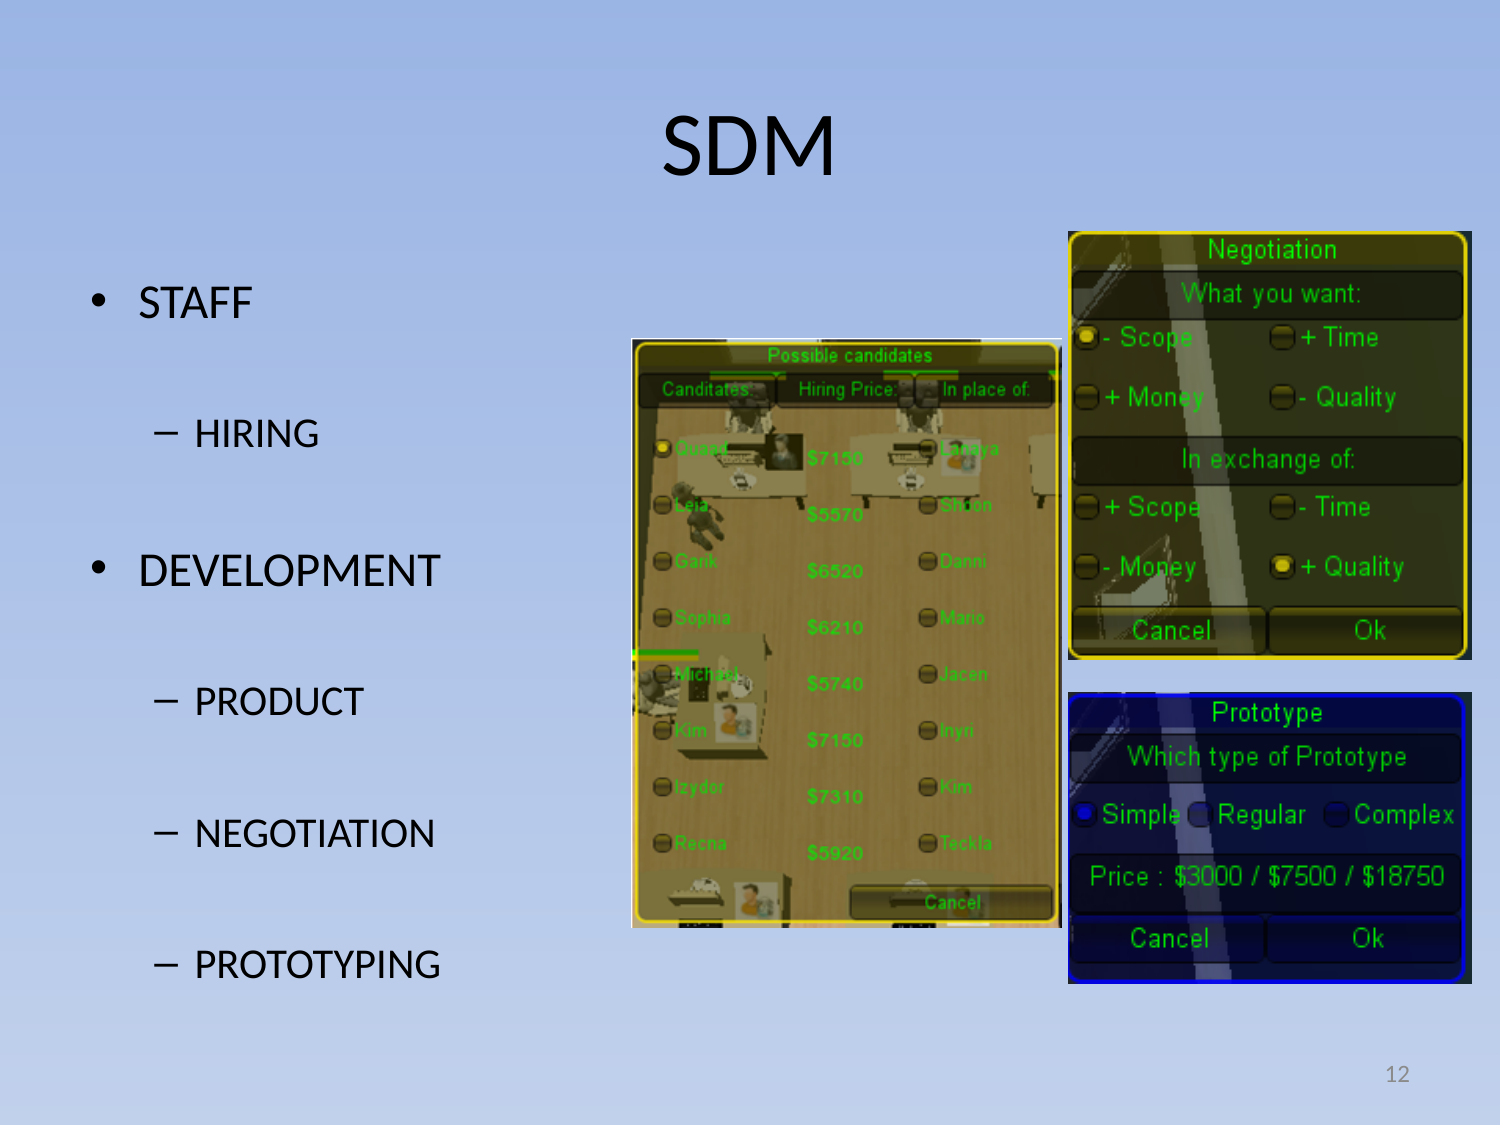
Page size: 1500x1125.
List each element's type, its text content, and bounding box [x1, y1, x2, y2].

list STAFF HIRING DEVELOPMENT PRODUCT NEGOTIATION PROTOTYPING [75, 262, 1425, 1005]
slide_number 12 [1074, 1042, 1425, 1103]
picture [1068, 692, 1472, 984]
picture [1068, 231, 1472, 660]
title SDM [75, 45, 1425, 233]
picture [631, 337, 1062, 928]
